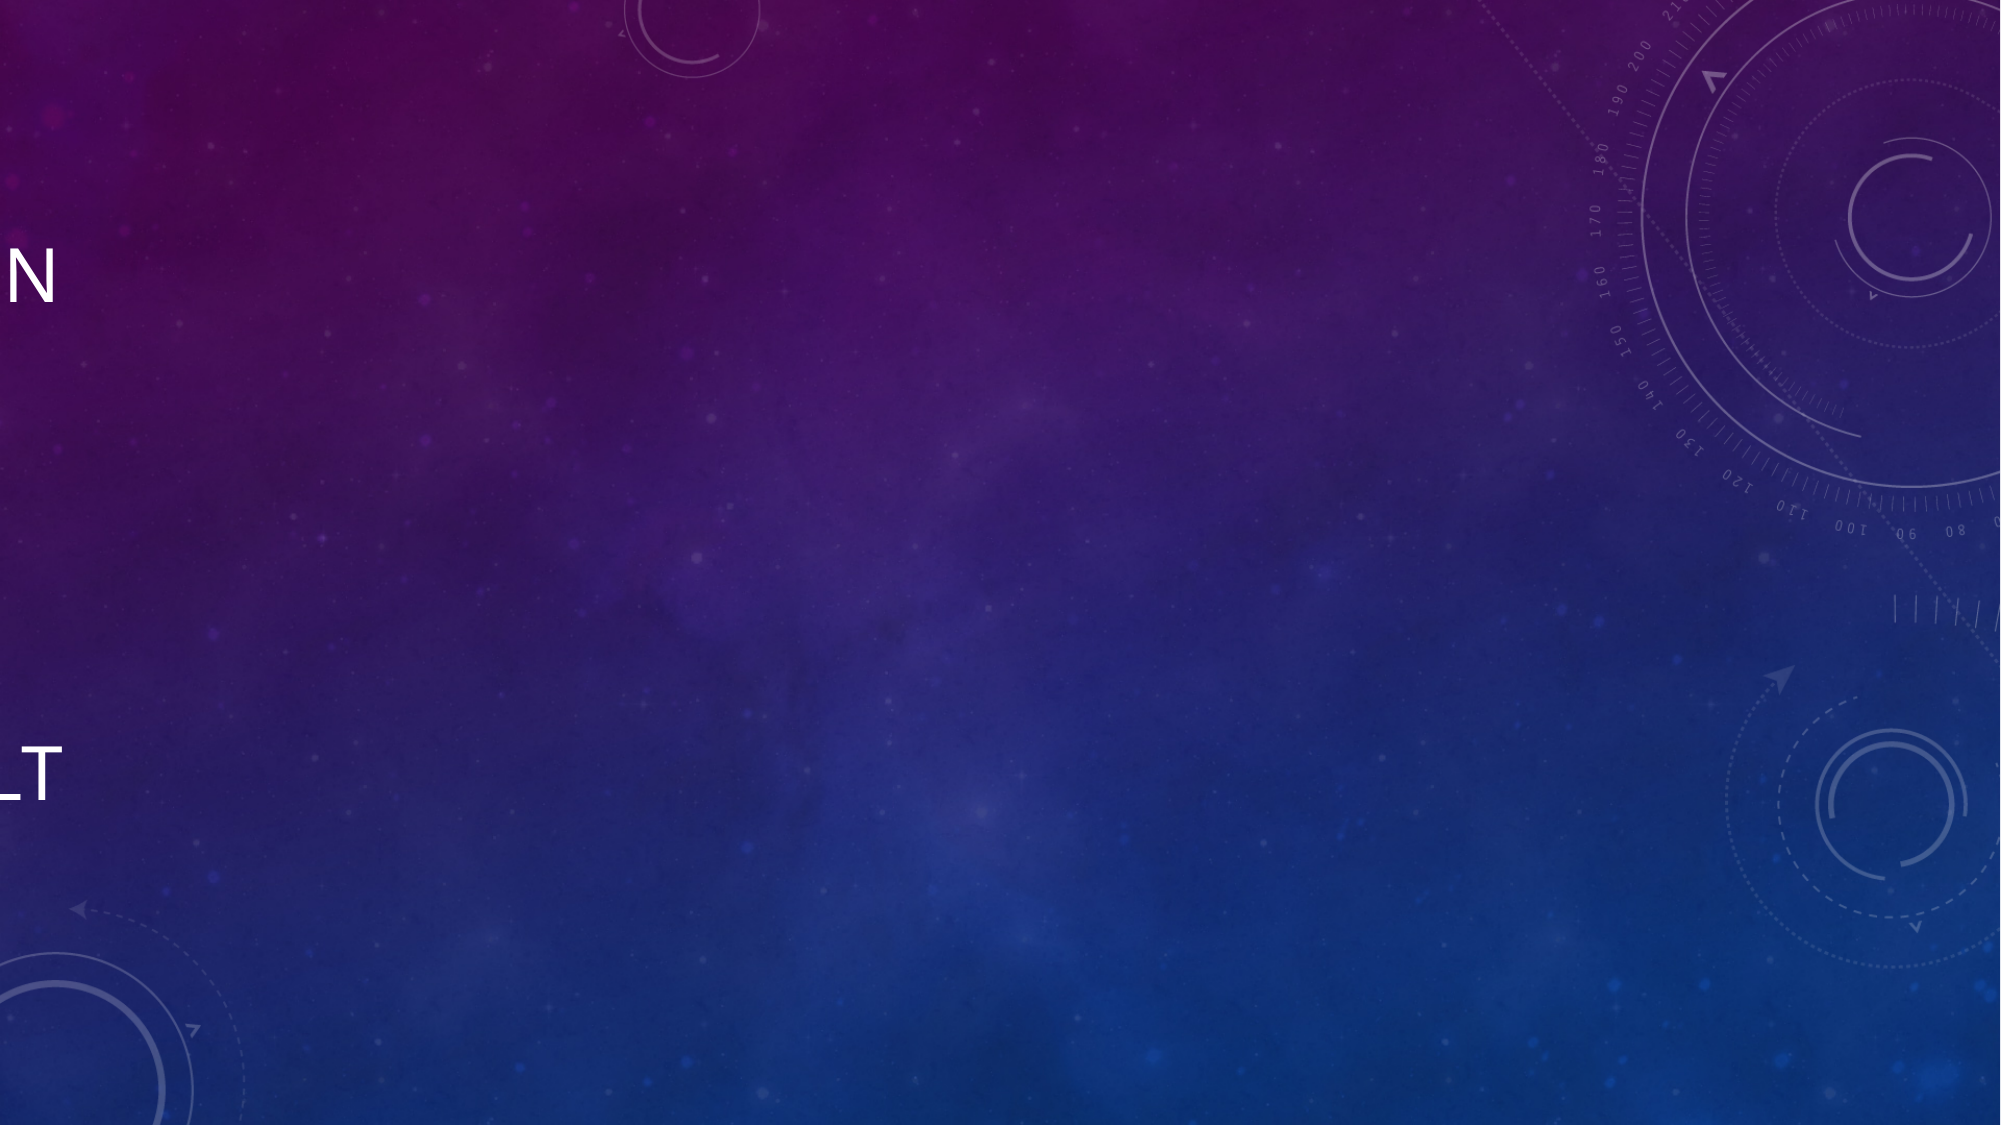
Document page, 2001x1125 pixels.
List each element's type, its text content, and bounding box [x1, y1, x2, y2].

text_box Project result [0, 651, 494, 891]
picture [0, 0, 2001, 1125]
title Problem Introduction [0, 152, 140, 392]
